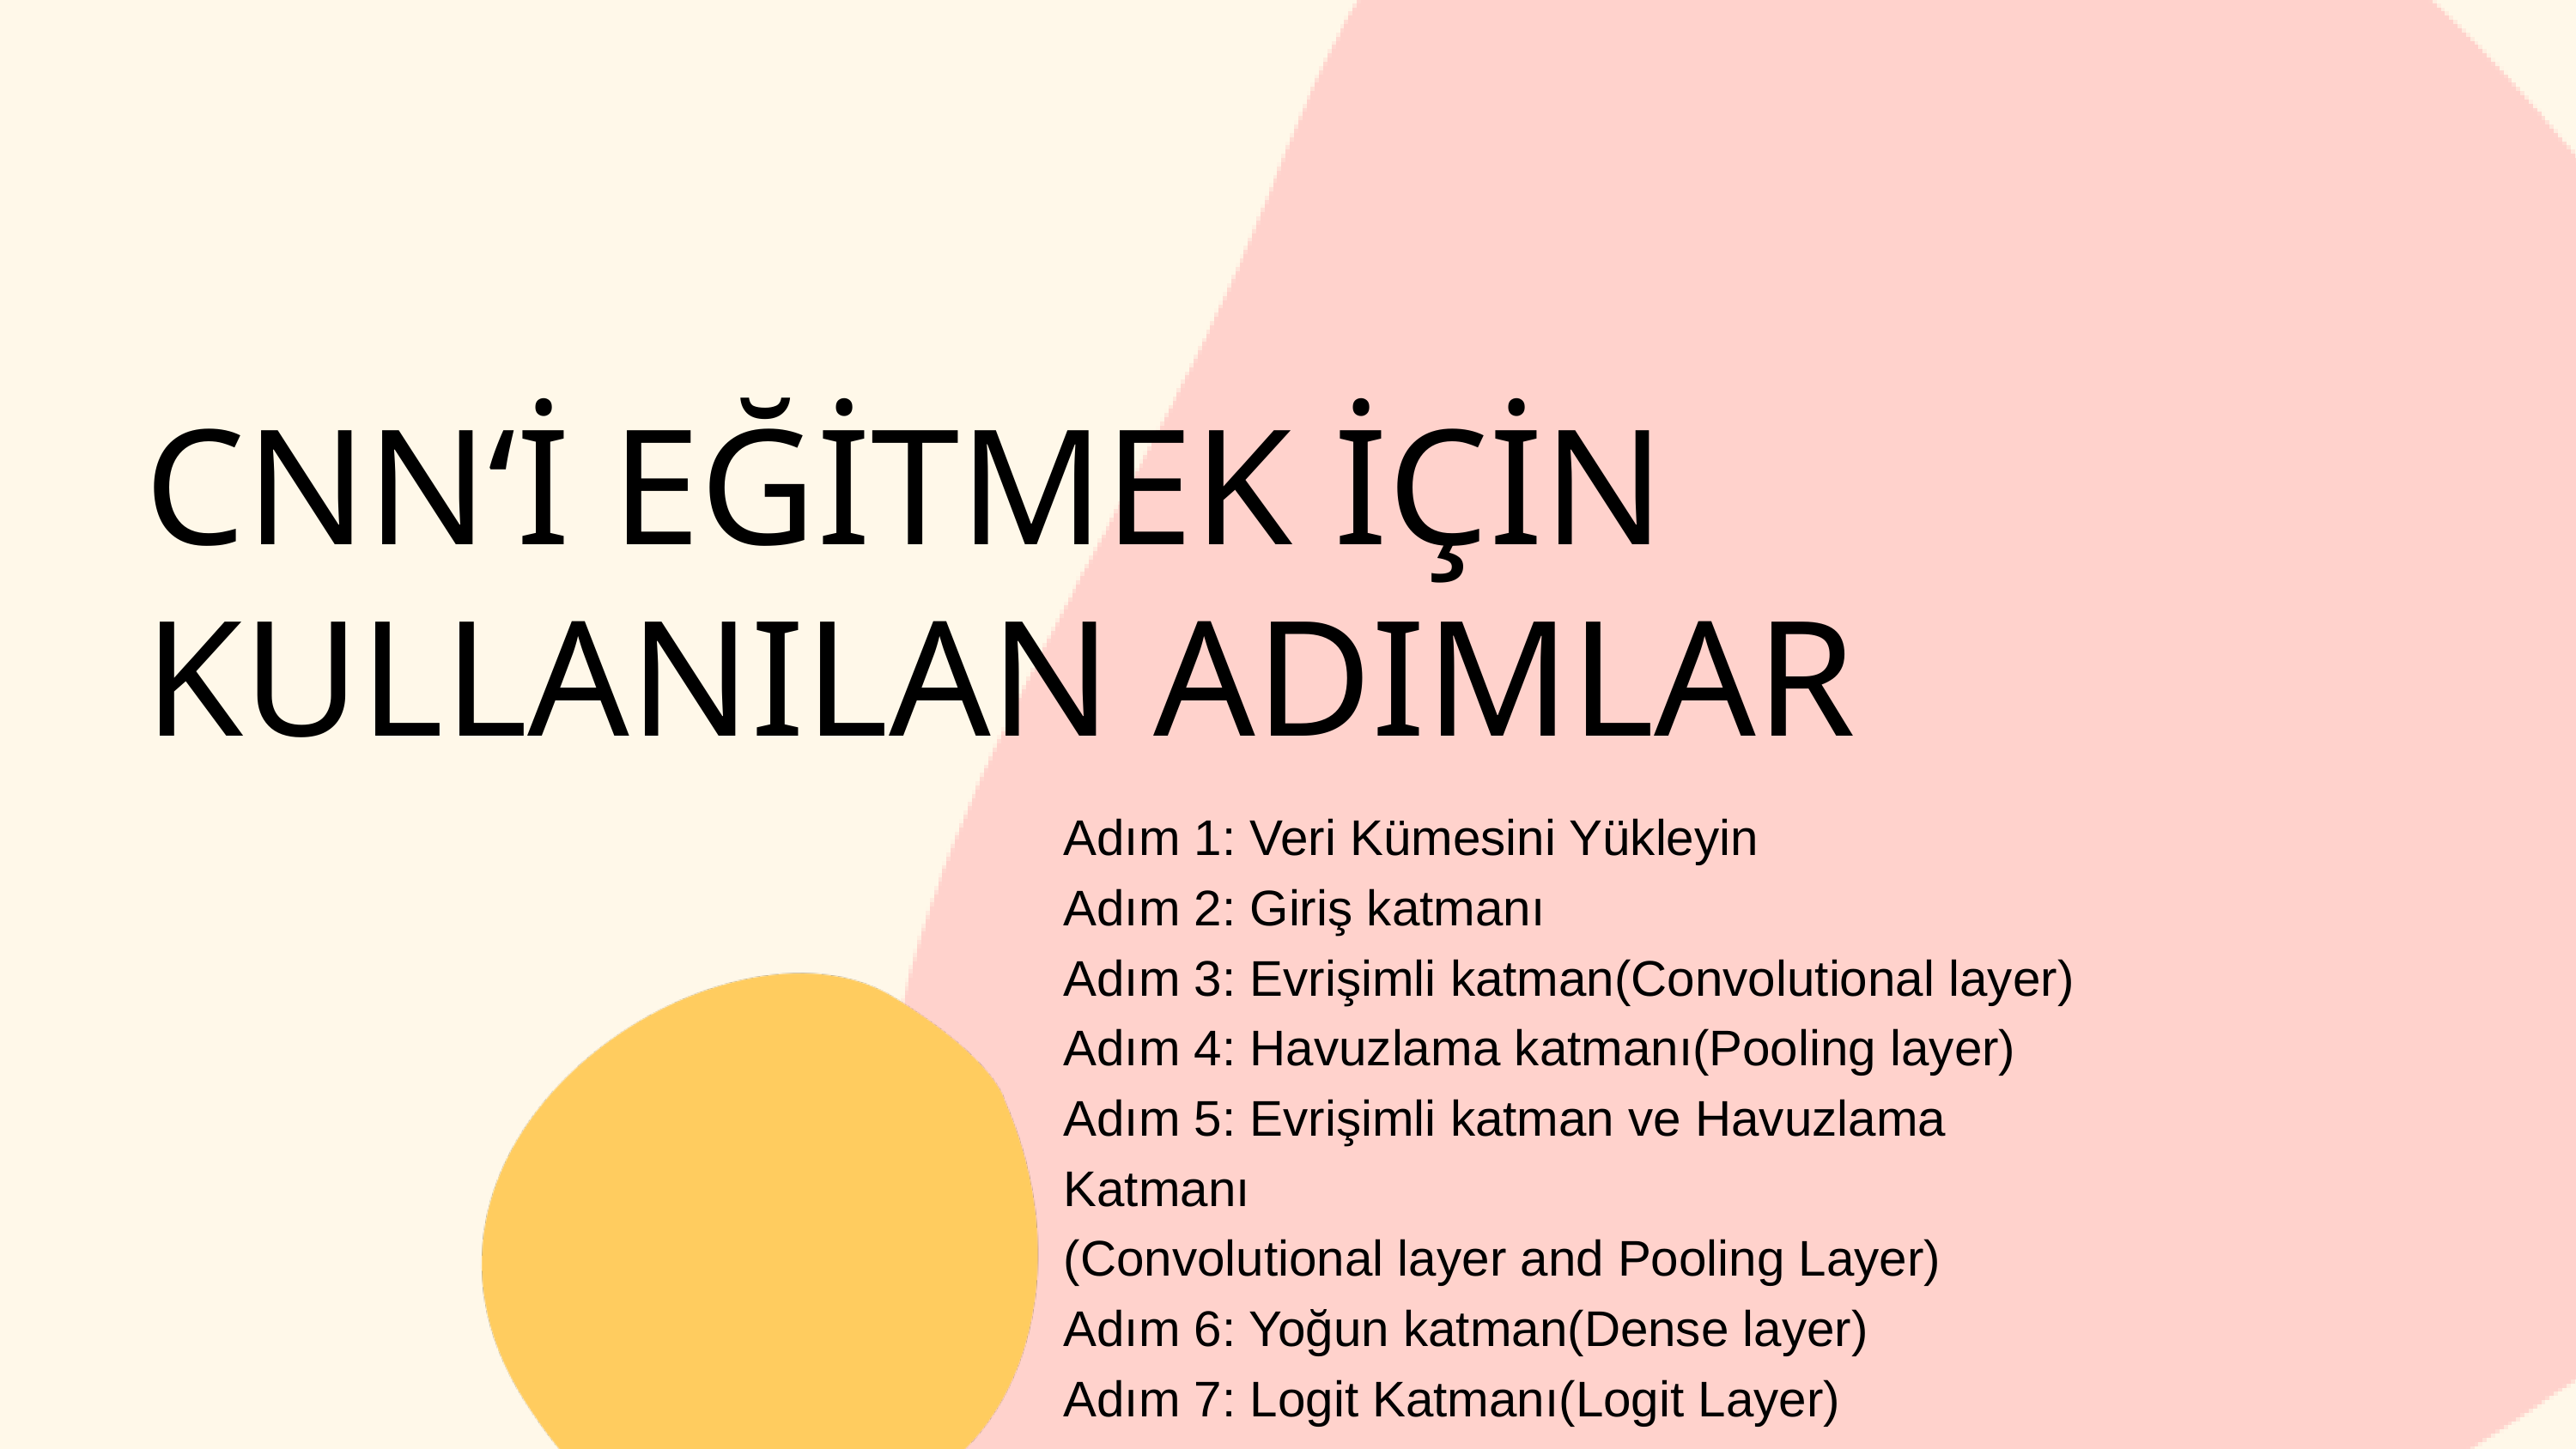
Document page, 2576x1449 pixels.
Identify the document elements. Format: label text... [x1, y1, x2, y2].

text_box CNN‘İ EĞİTMEK İÇİN KULLANILAN ADIMLAR [144, 385, 836, 768]
picture [356, 0, 2576, 1449]
